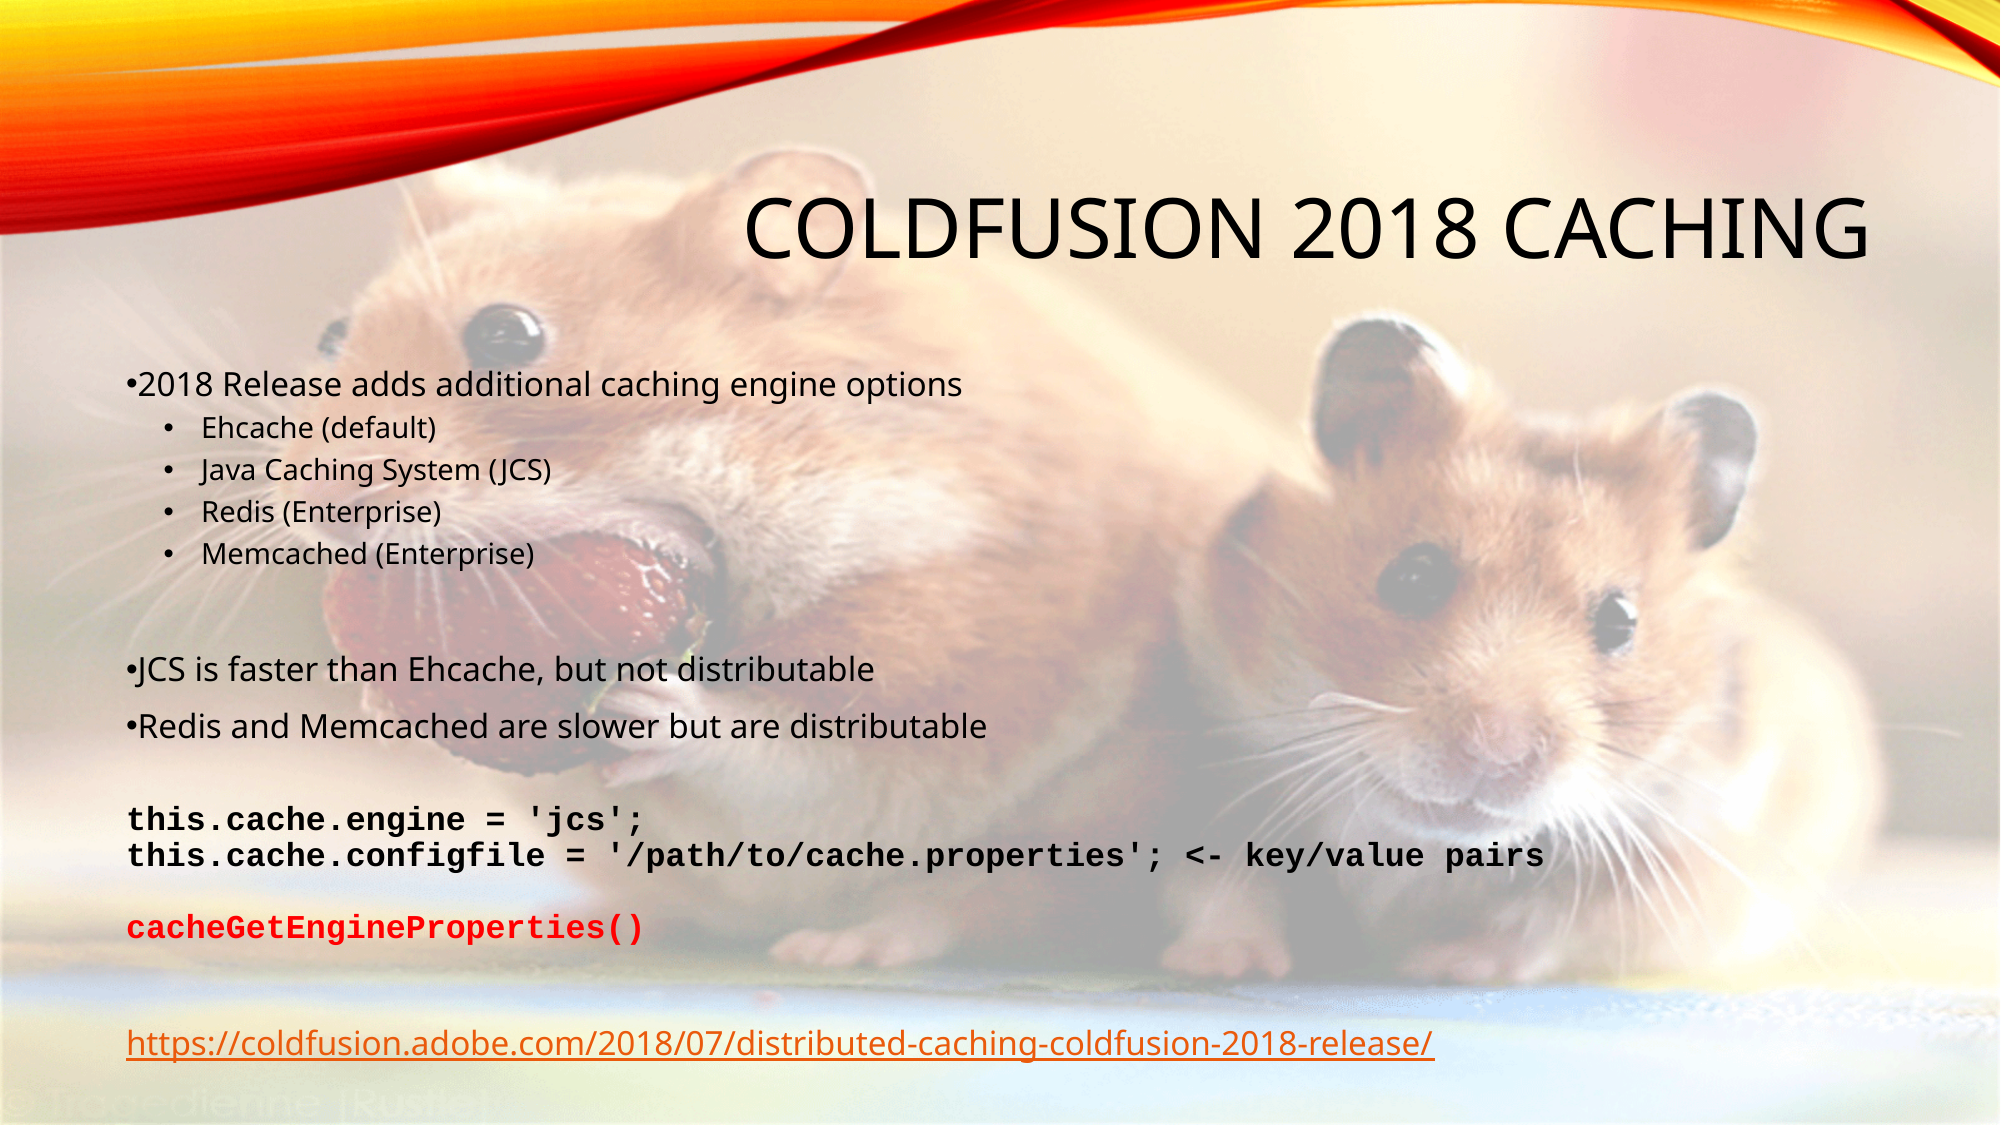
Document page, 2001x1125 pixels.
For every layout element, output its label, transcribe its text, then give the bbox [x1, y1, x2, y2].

title ColdFusion 2018 caching [474, 237, 1888, 338]
picture [0, 0, 2001, 1125]
list 2018 Release adds additional caching engine options Ehcache (default) Java Caching System (JCS) Redis (Enterprise) Memcached (Enterprise) JCS is faster than Ehcache, but not distributable Redis and Memcached are slower but are distributable this.cache.engine = 'jcs'; this.cache.configfile = '/path/to/cache.properties'; <- key/value pairs cacheGetEngineProperties() https://coldfusion.adobe.com/2018/07/distributed-caching-coldfusion-2018-release/ [111, 360, 1920, 1095]
